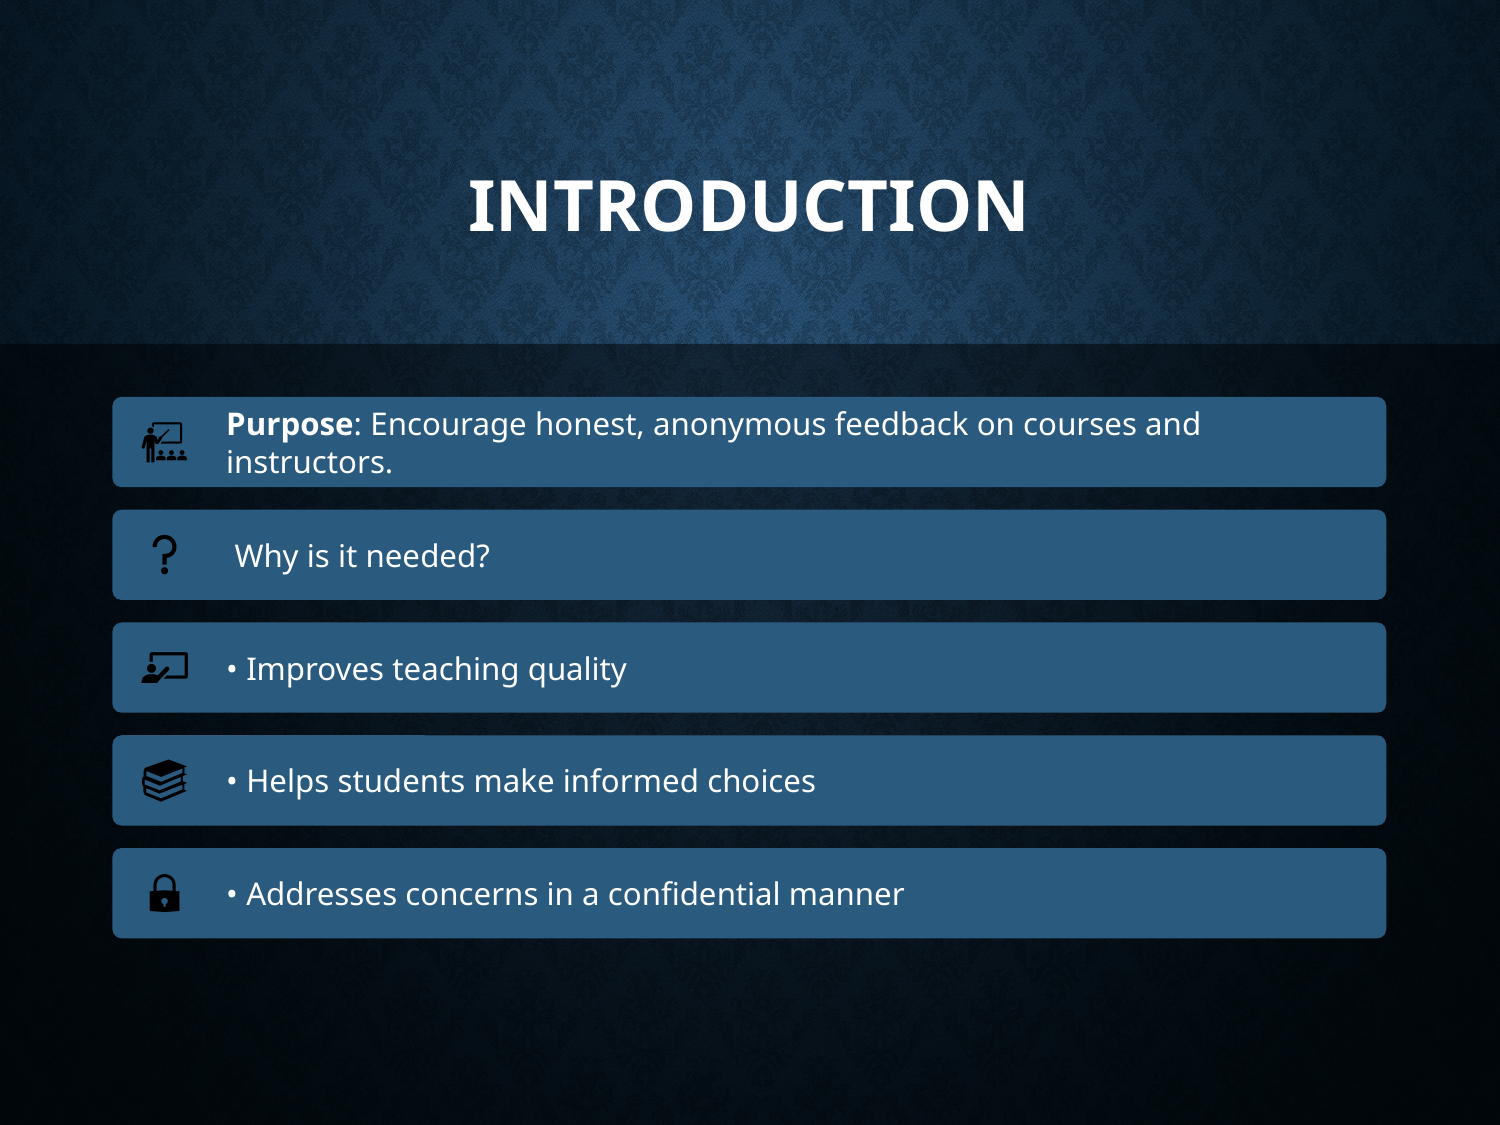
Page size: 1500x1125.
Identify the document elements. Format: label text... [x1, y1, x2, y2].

text_box [0, 342, 1500, 1125]
title Introduction [112, 99, 1387, 318]
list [111, 396, 1387, 940]
